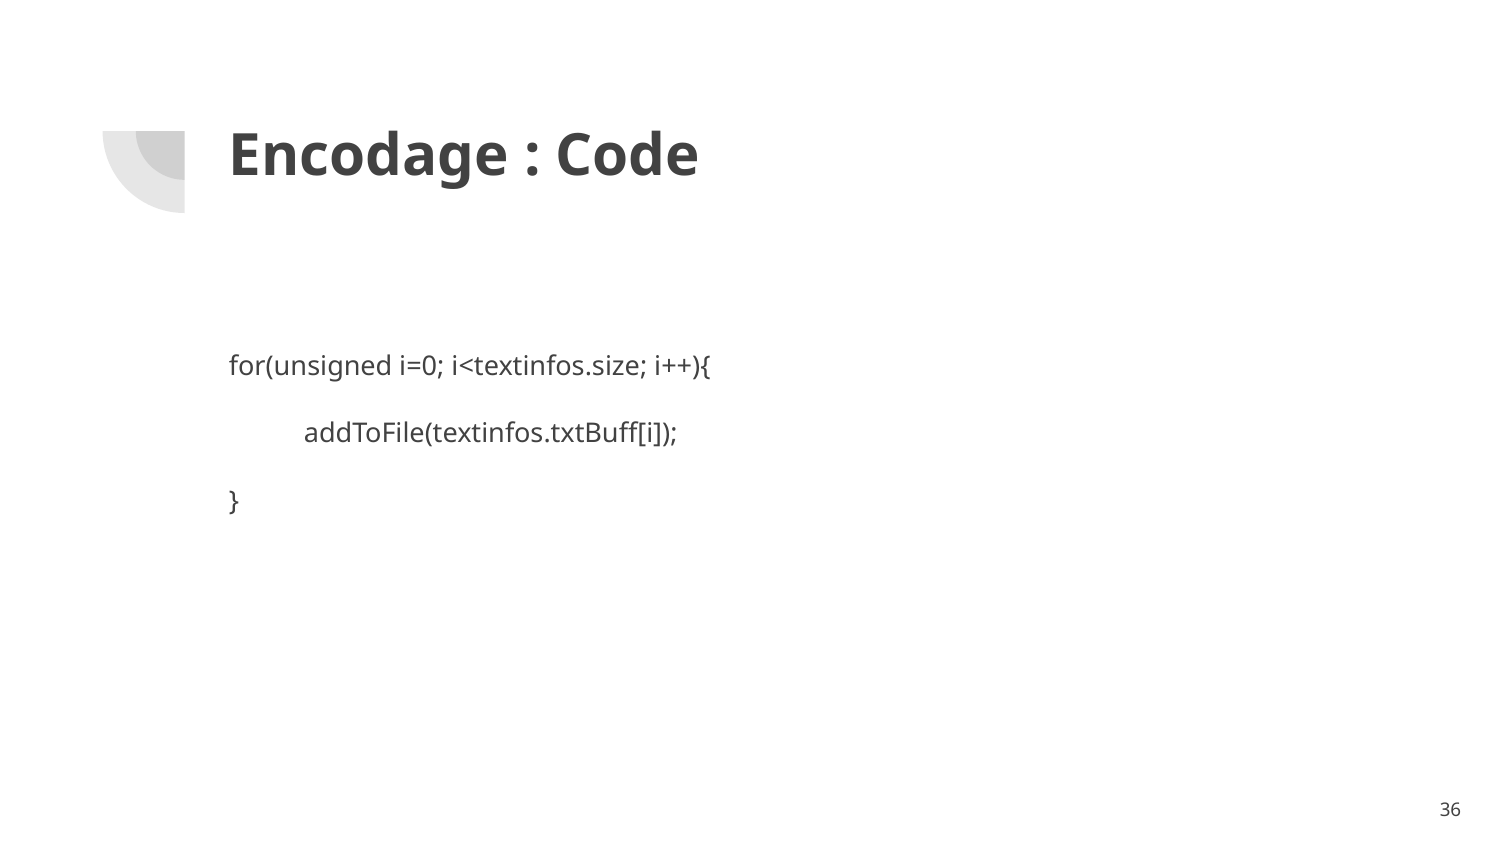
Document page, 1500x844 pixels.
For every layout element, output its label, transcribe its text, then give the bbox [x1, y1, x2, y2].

slide_number ‹#› [1386, 777, 1477, 842]
title Encodage : Code [213, 98, 1368, 263]
list for(unsigned i=0; i<textinfos.size; i++){ addToFile(textinfos.txtBuff[i]); } [213, 326, 1368, 744]
